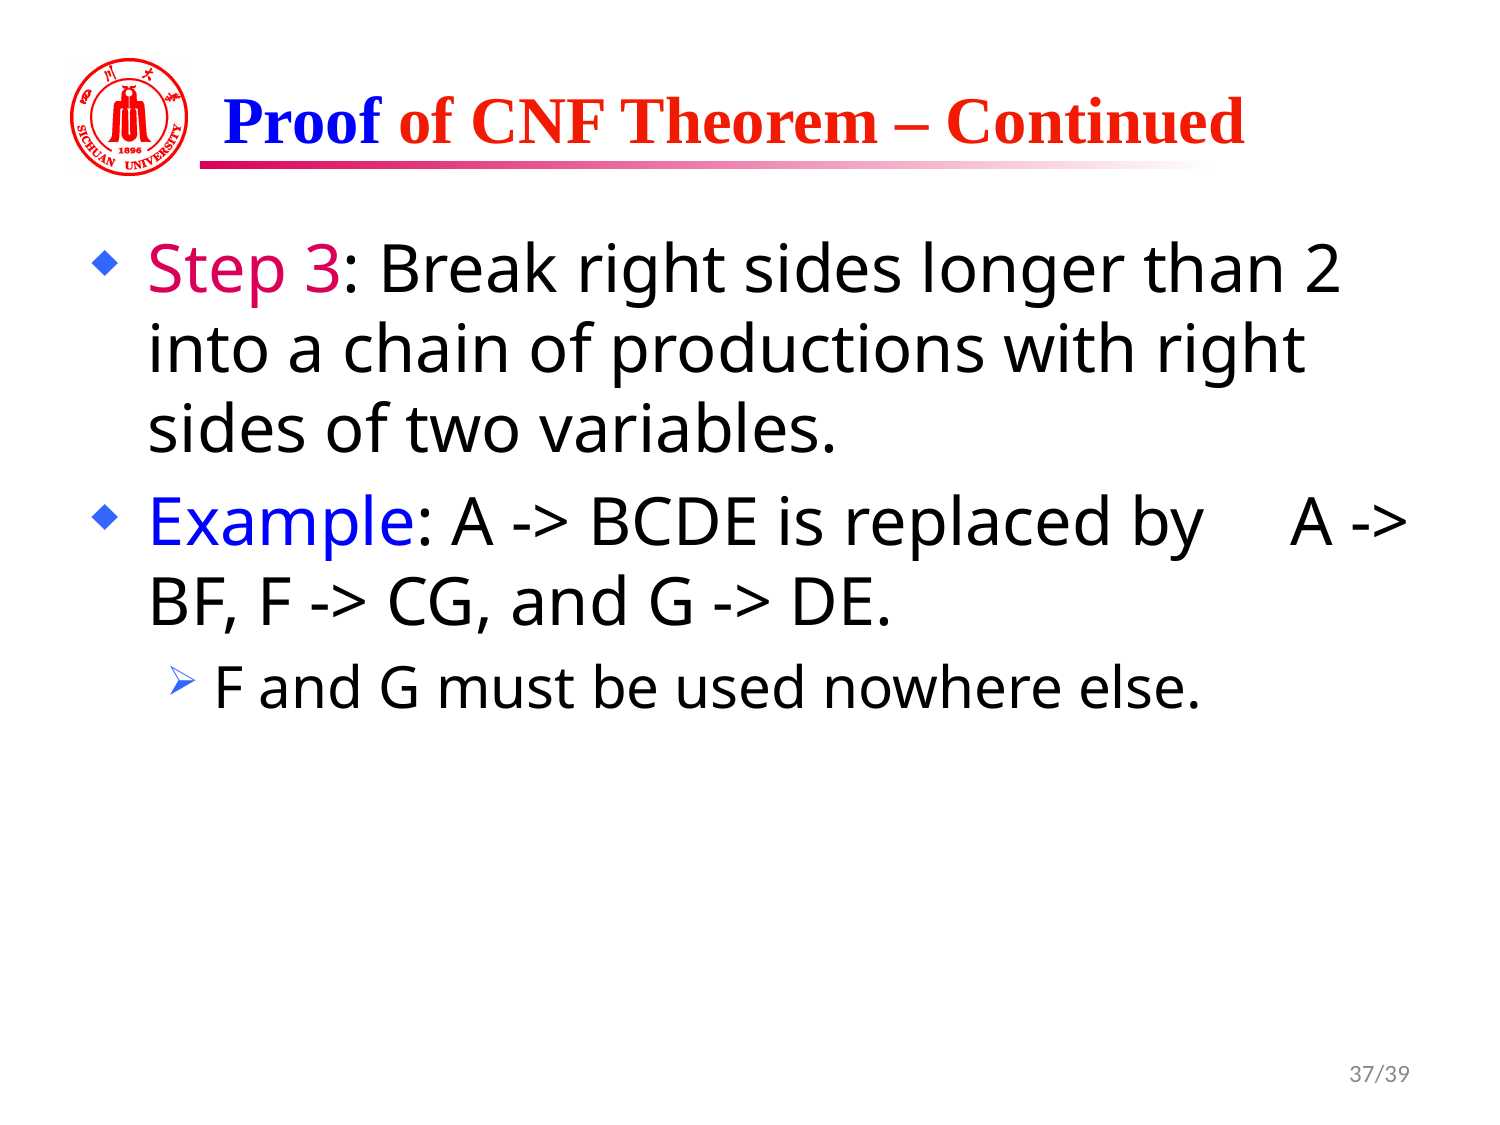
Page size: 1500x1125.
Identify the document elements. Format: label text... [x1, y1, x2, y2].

text_box Proof of CNF Theorem – Continued [215, 72, 1254, 160]
slide_number 37/39 [1074, 1042, 1425, 1103]
text_box [199, 161, 1214, 169]
text_box Step 3: Break right sides longer than 2 into a chain of productions with right sides of two variables. Example: A -> BCDE is replaced by A -> BF, F -> CG, and G -> DE. F and G must be used nowhere else. [76, 218, 1435, 1047]
picture [70, 58, 188, 176]
